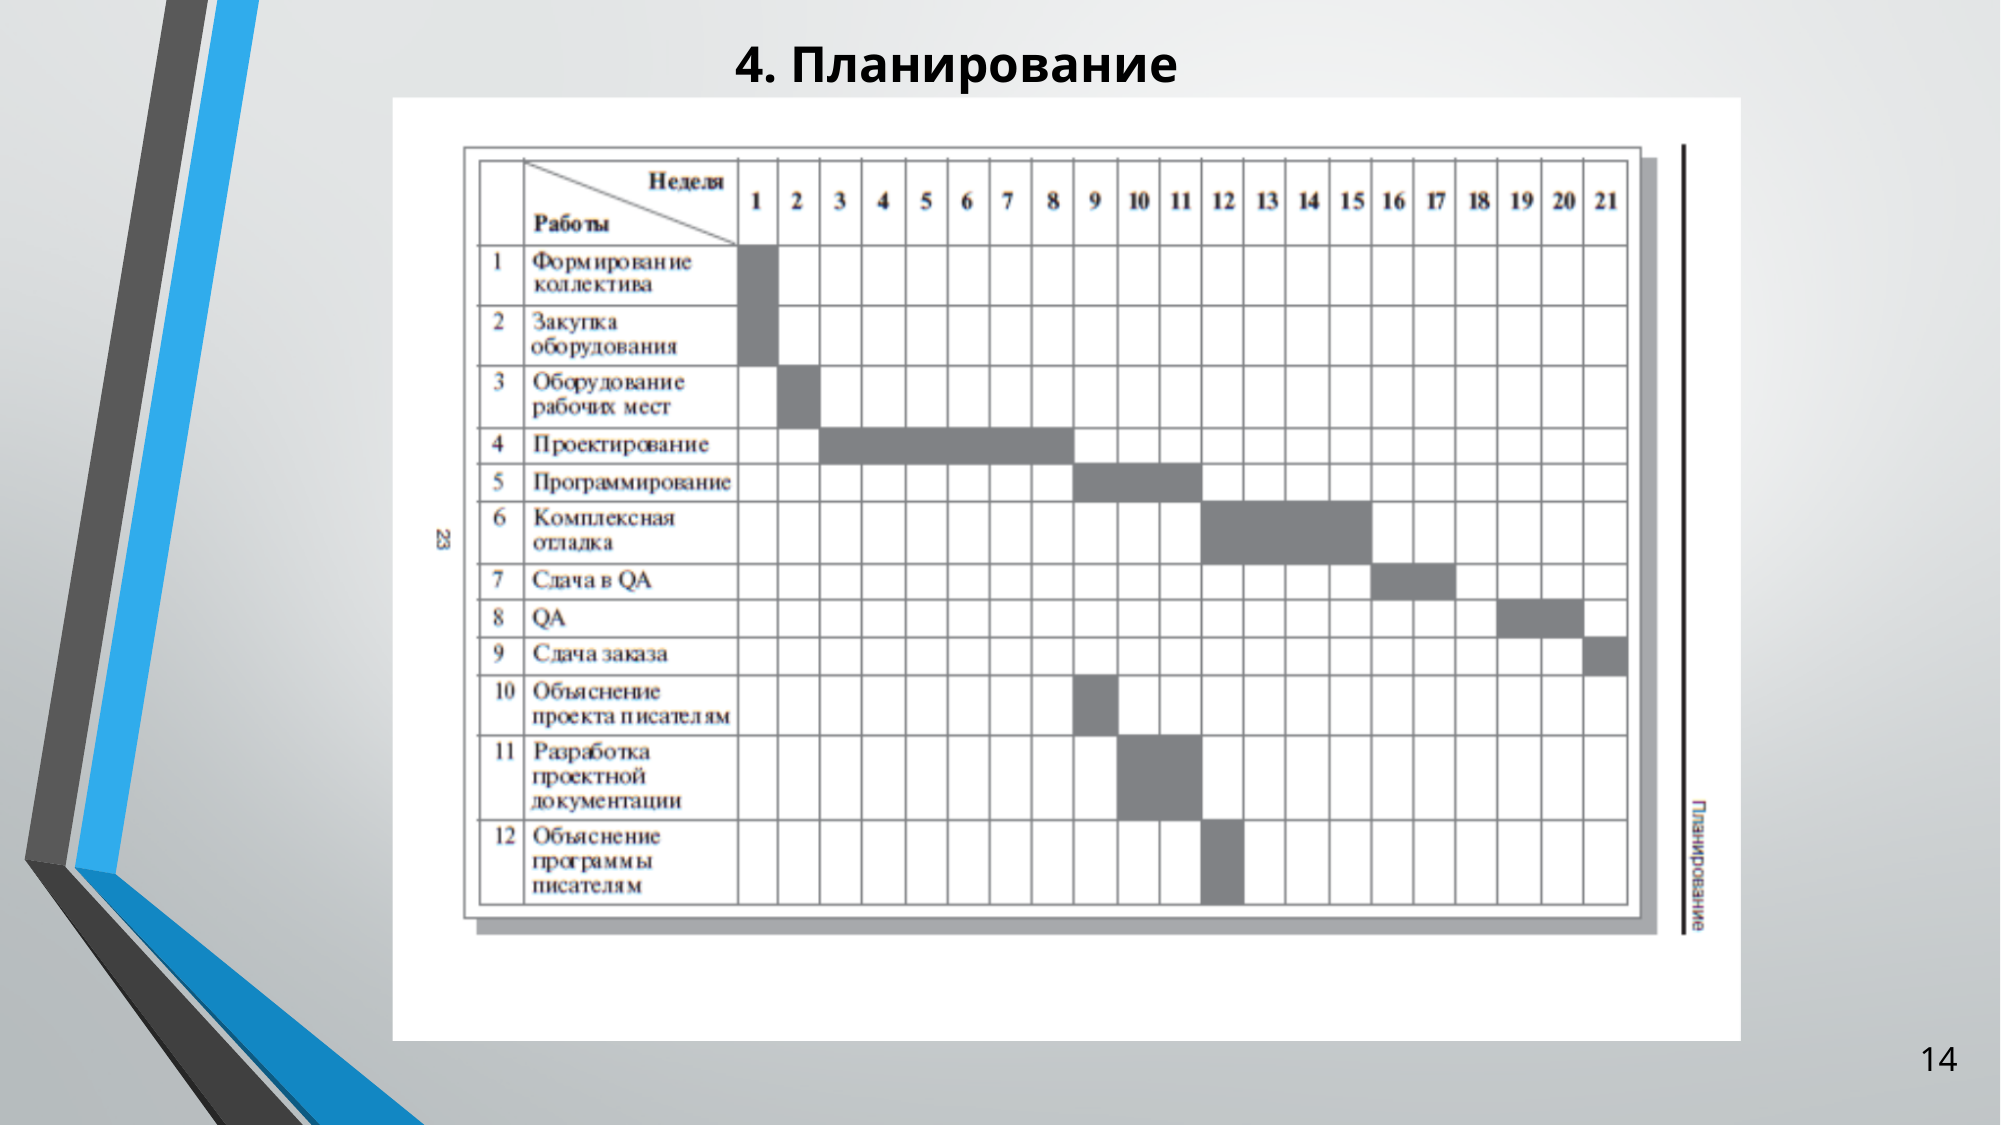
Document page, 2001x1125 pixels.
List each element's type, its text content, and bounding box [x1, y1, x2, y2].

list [595, 0, 1539, 1125]
slide_number 14 [1882, 1031, 1973, 1091]
